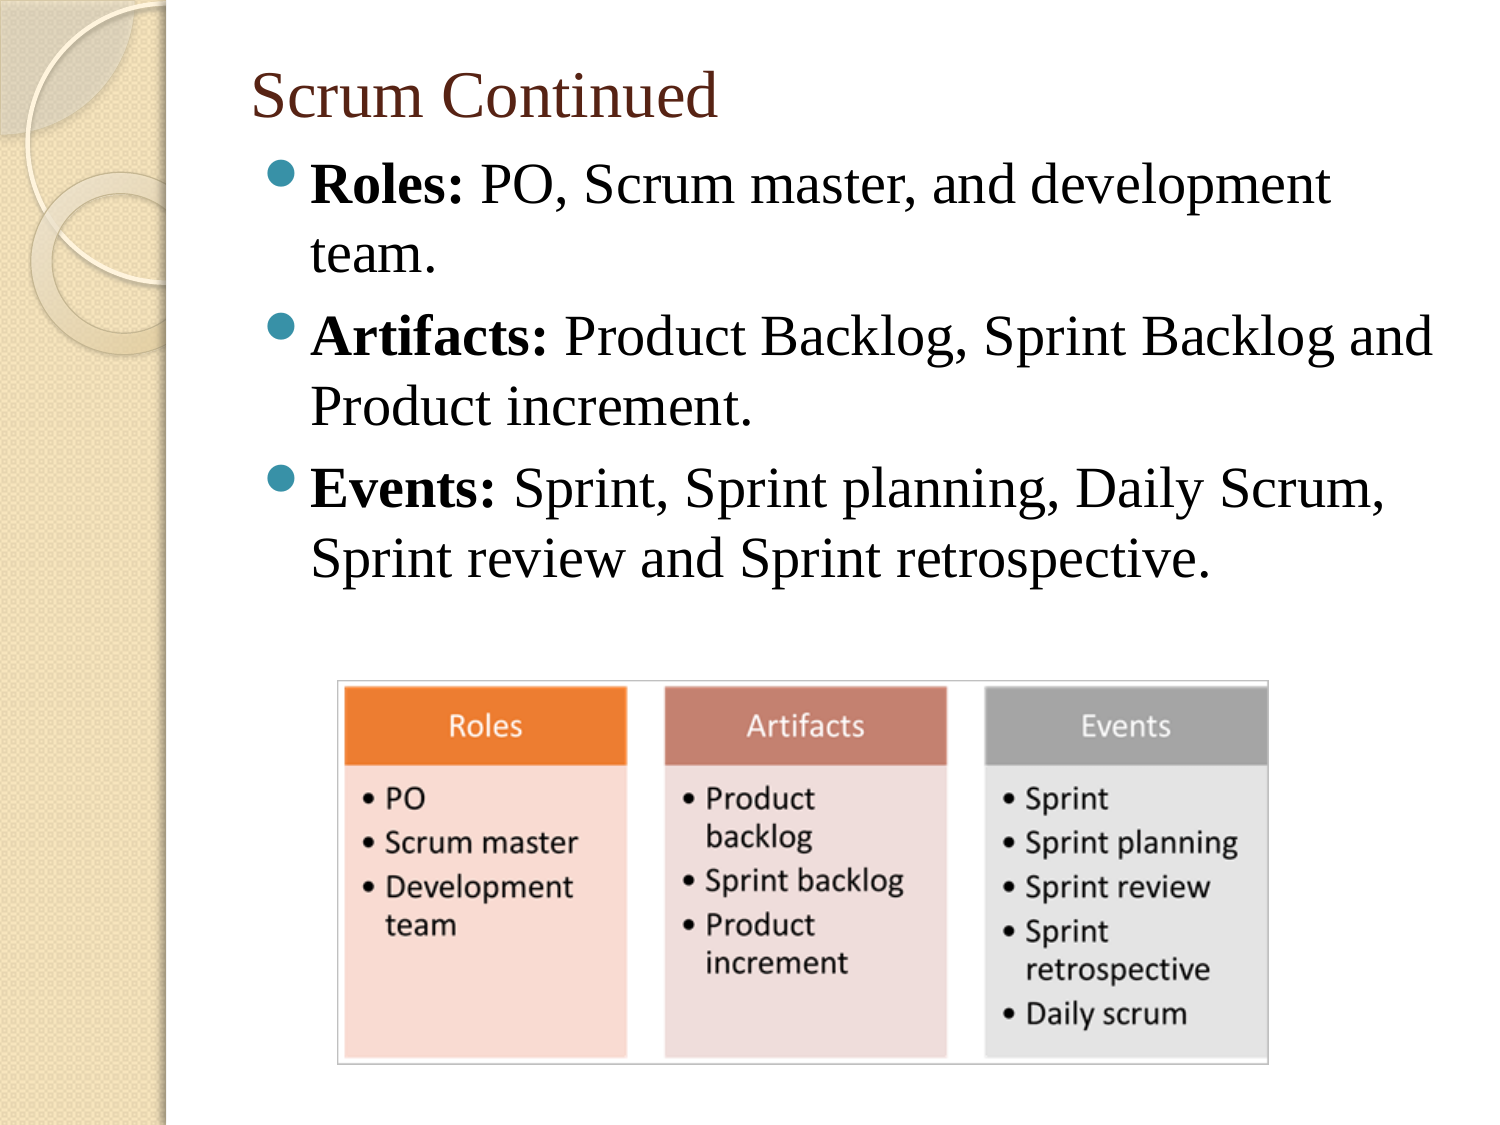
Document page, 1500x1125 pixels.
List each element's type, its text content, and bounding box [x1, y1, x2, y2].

picture [337, 680, 1269, 1066]
title Scrum Continued [235, 0, 1466, 137]
list Roles: PO, Scrum master, and development team. Artifacts: Product Backlog, Sprint Backlog and Product increment. Events: Sprint, Sprint planning, Daily Scrum, Sprint review and Sprint retrospective. [235, 137, 1466, 925]
